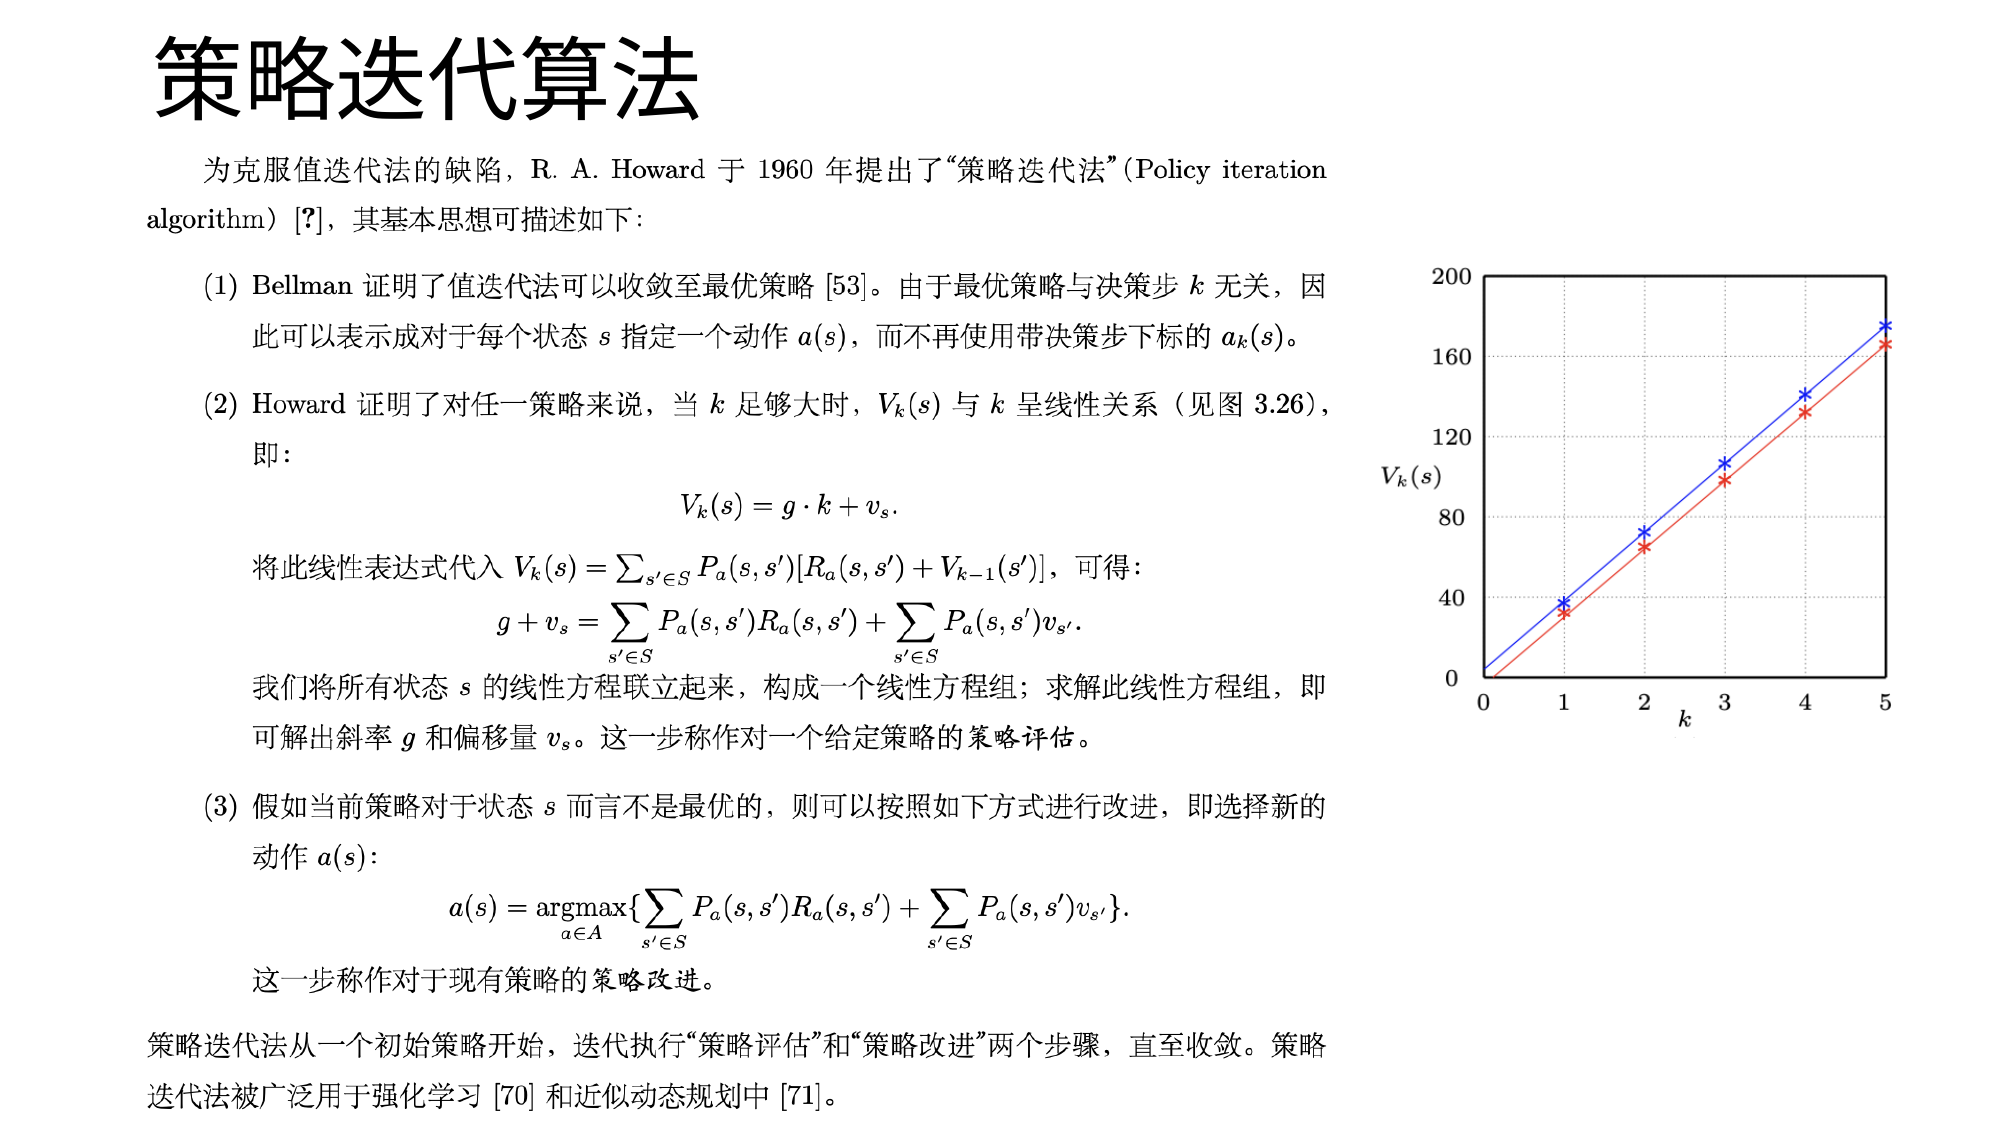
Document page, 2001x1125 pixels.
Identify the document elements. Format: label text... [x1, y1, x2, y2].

picture [137, 146, 1940, 1125]
title 策略迭代算法 [137, 0, 1863, 194]
